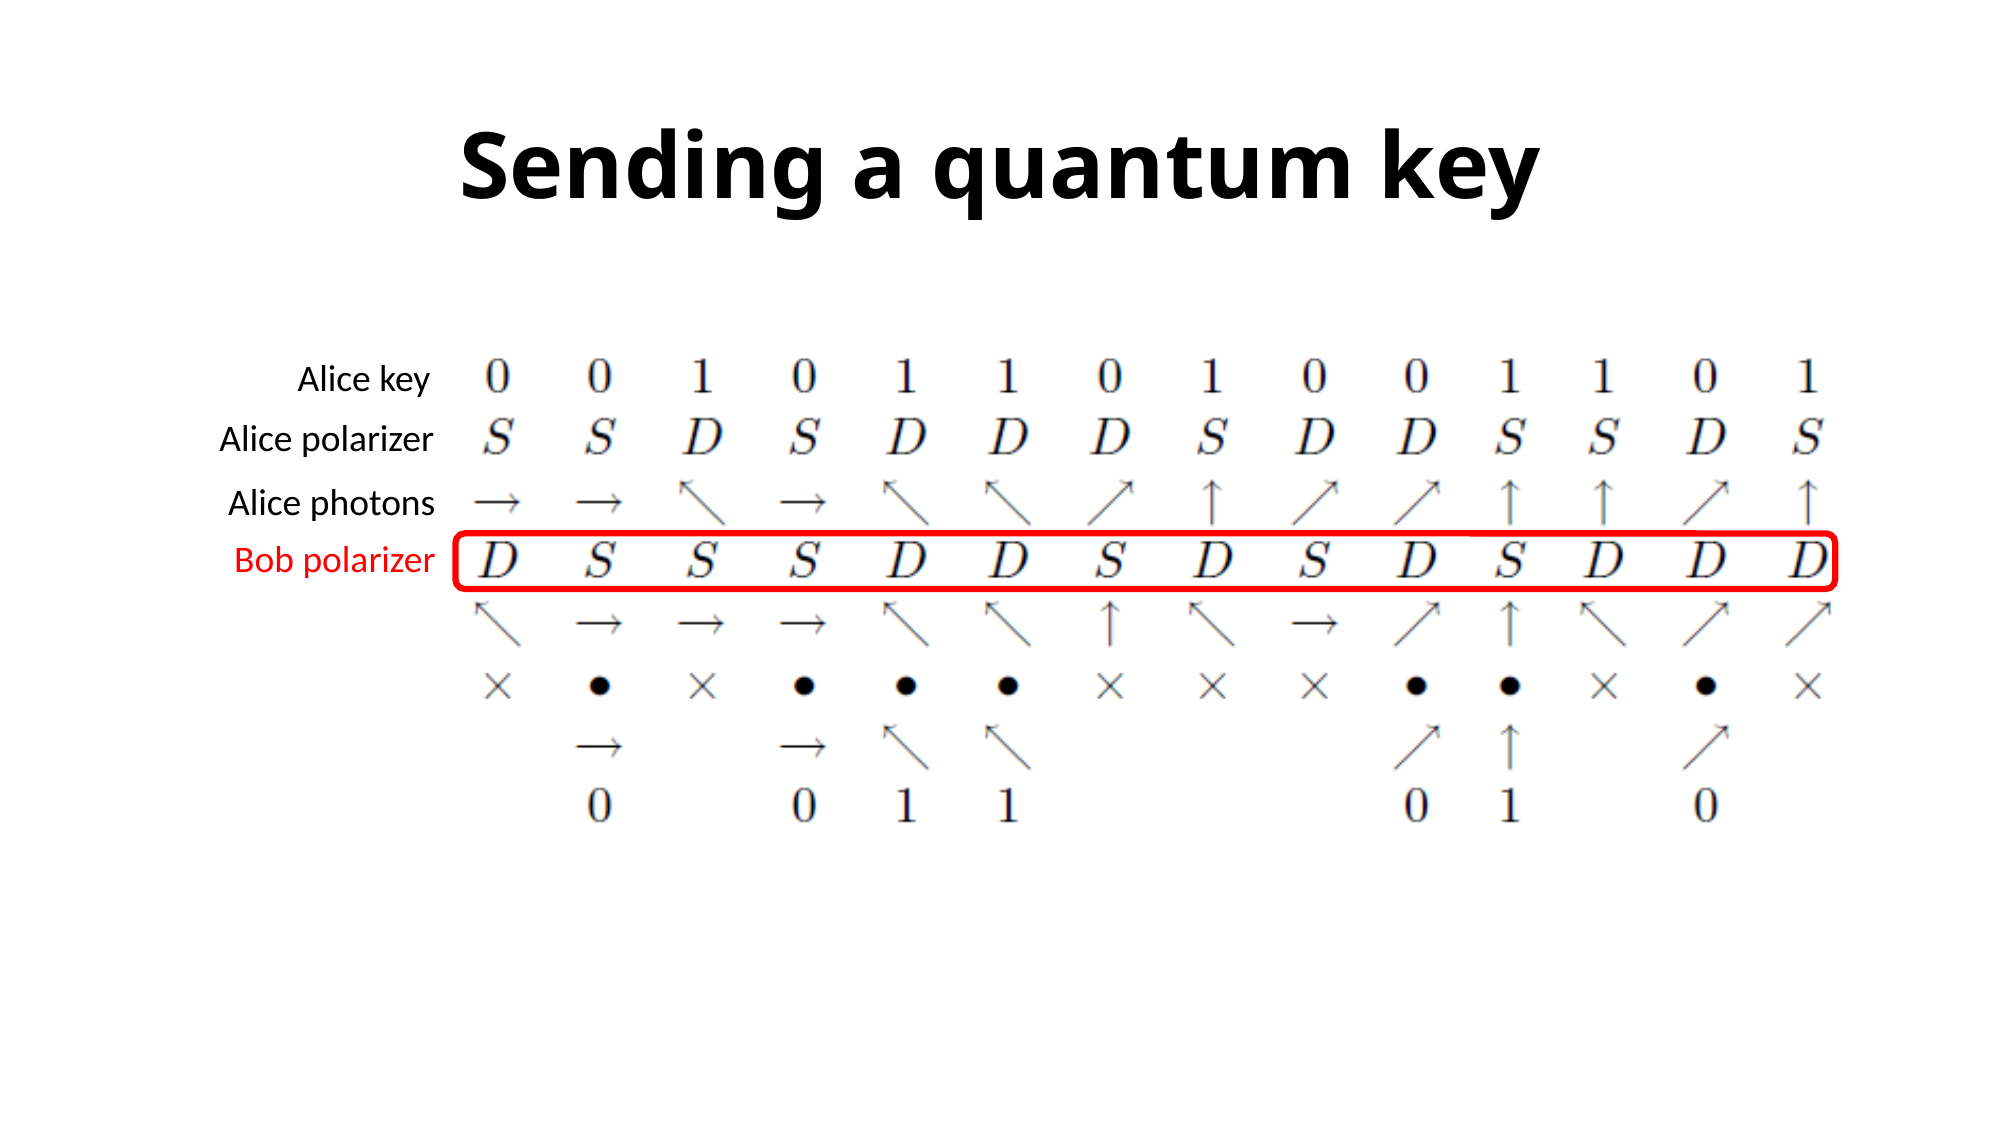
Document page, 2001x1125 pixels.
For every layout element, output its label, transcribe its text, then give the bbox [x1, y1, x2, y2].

text_box Alice polarizer [204, 406, 450, 467]
title Sending a quantum key [137, 59, 1863, 278]
text_box Alice key [282, 346, 446, 406]
text_box Alice photons [213, 470, 451, 531]
text_box Bob polarizer [219, 531, 451, 588]
picture [454, 323, 1863, 865]
